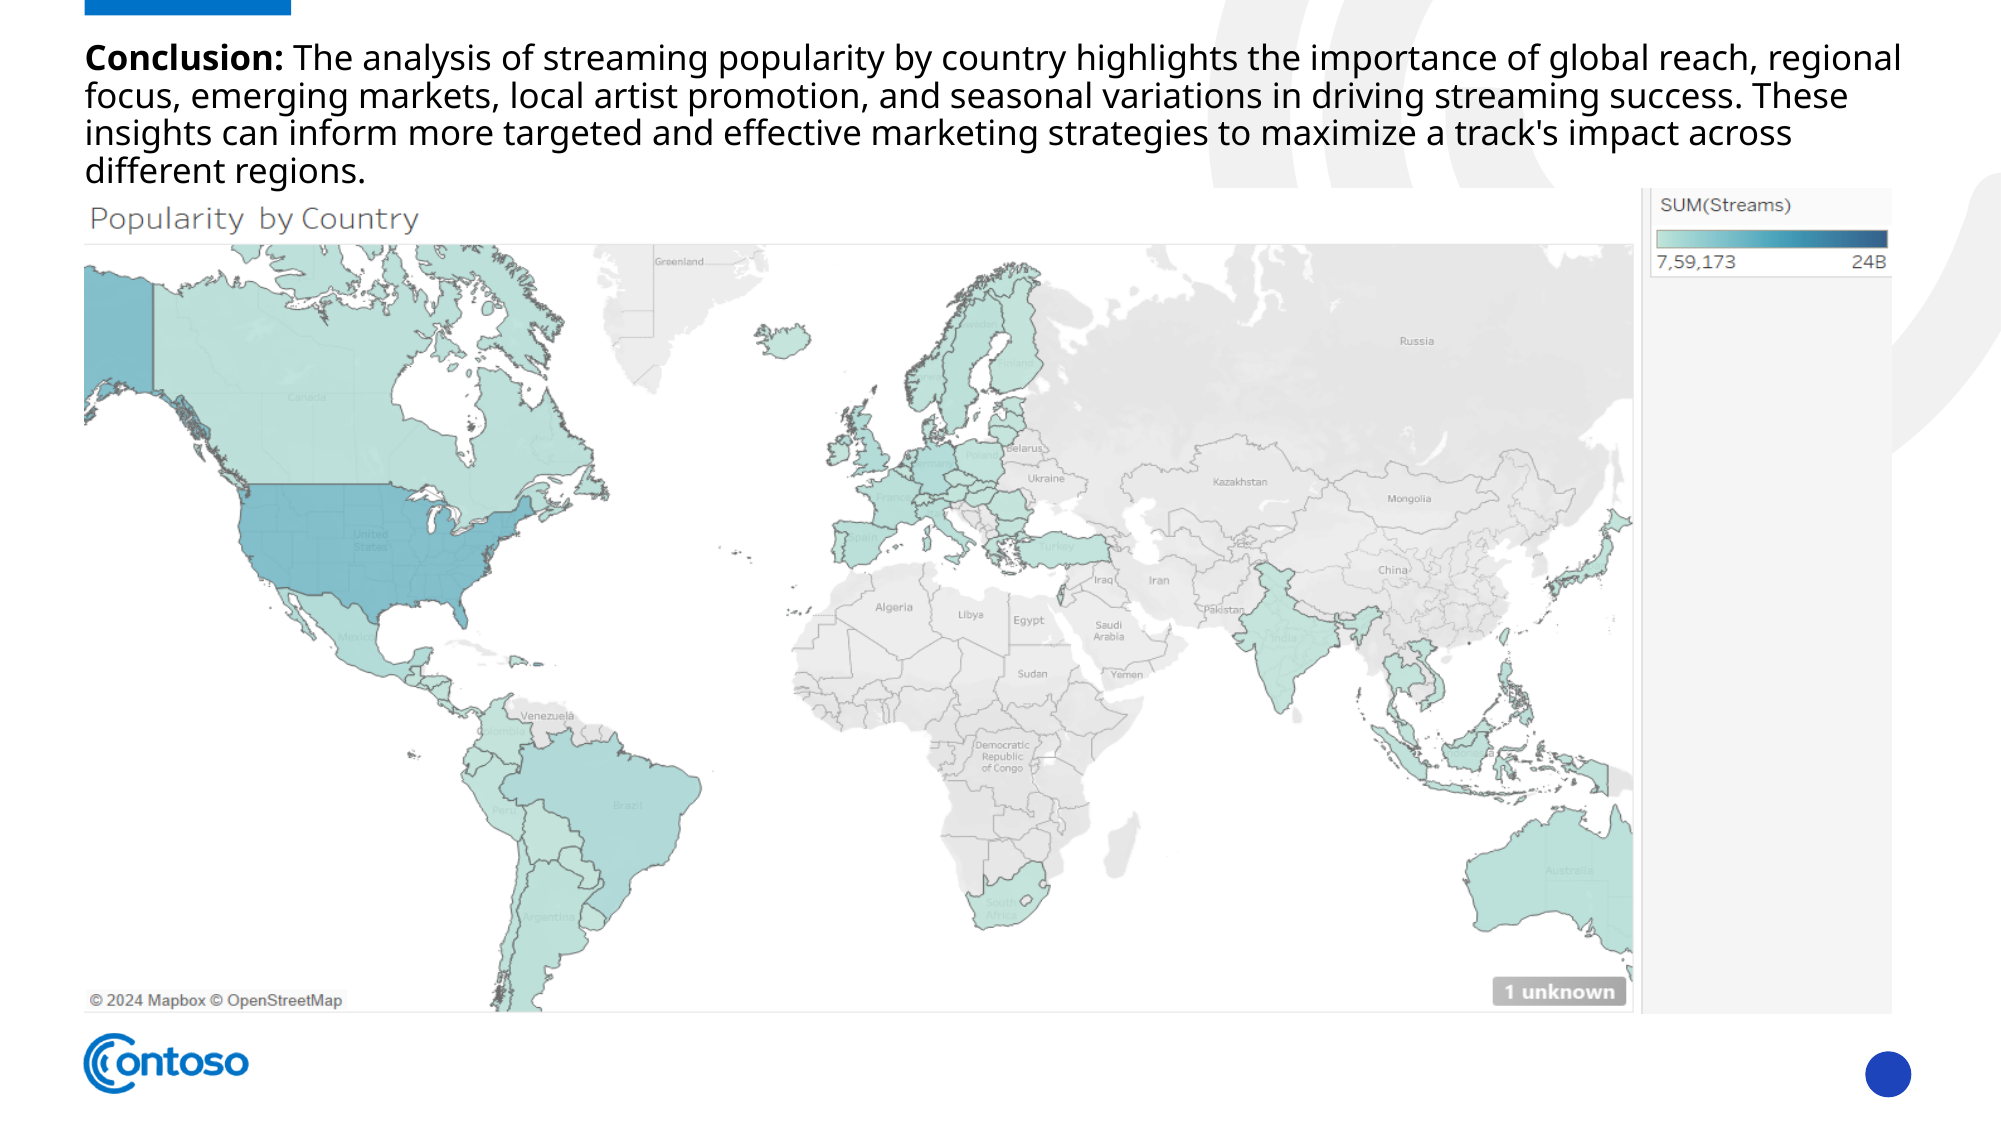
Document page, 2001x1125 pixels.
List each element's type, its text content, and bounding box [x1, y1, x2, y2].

picture [84, 188, 1892, 1014]
title Conclusion: The analysis of streaming popularity by country highlights the importance of global reach, regional focus, emerging markets, local artist promotion, and seasonal variations in driving streaming success. These insights can inform more targeted and effective marketing strategies to maximize a track's impact across different regions. [84, 40, 1914, 192]
picture [77, 1027, 254, 1095]
slide_number [1864, 1059, 1913, 1090]
